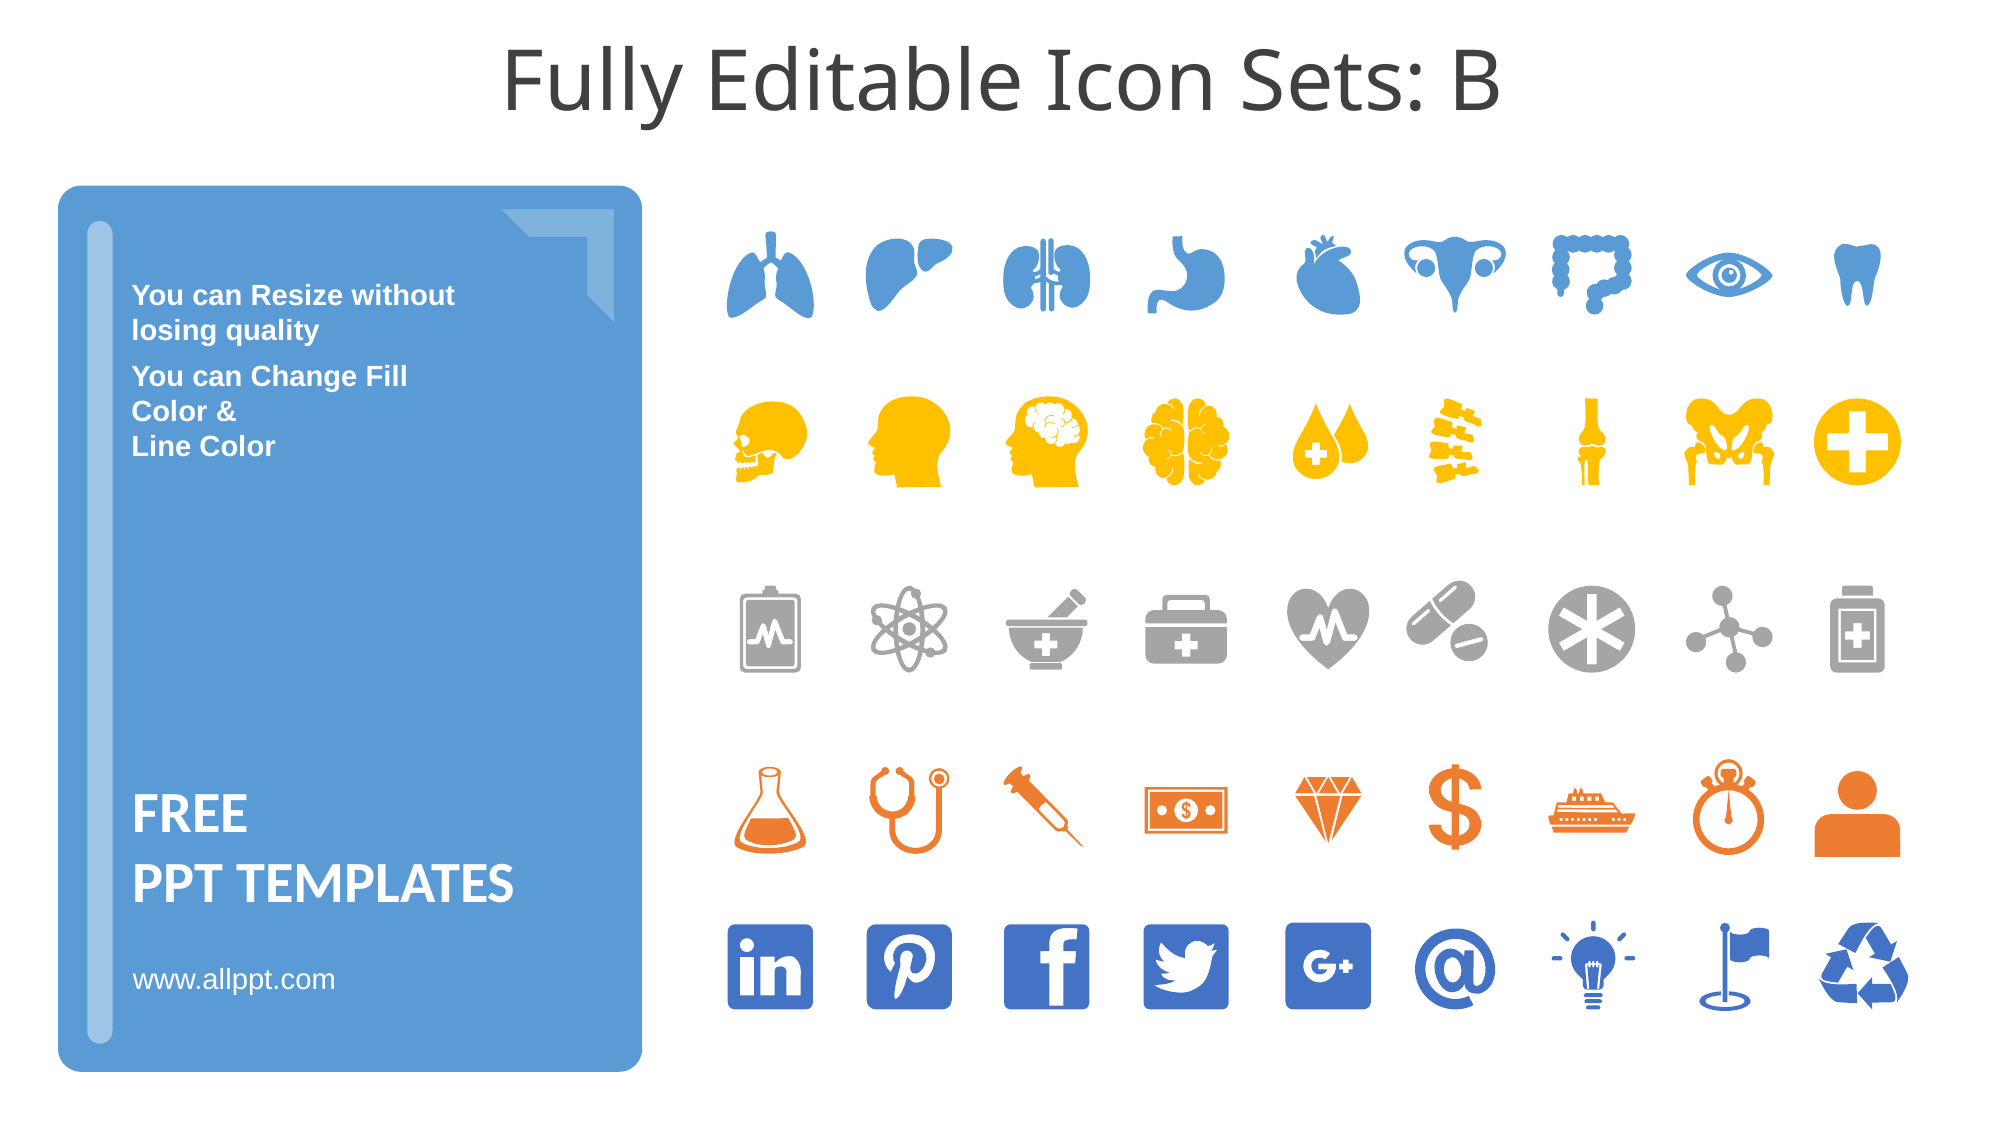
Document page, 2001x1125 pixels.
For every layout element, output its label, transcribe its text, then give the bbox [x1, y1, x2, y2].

text_box [1836, 769, 1878, 811]
text_box [1576, 397, 1607, 487]
text_box [869, 584, 949, 674]
text_box [1559, 931, 1571, 943]
text_box [1550, 955, 1564, 962]
text_box [1547, 787, 1637, 834]
text_box [1550, 233, 1633, 316]
text_box [1449, 622, 1489, 663]
text_box [1284, 921, 1372, 1011]
text_box [1144, 786, 1229, 835]
text_box [1293, 775, 1364, 844]
text_box [1829, 584, 1886, 674]
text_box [1428, 398, 1482, 486]
text_box [1002, 237, 1092, 313]
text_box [868, 396, 951, 488]
text_box [1590, 919, 1597, 933]
text_box [1683, 397, 1776, 487]
text_box [1003, 923, 1091, 1011]
text_box [1144, 593, 1228, 625]
text_box [1403, 235, 1507, 316]
text_box [865, 923, 953, 1011]
text_box [864, 237, 954, 312]
text_box [1004, 395, 1089, 489]
list Fully Editable Icon Sets: B [53, 20, 1952, 140]
text_box [868, 765, 951, 855]
text_box [1833, 242, 1882, 308]
text_box [1547, 584, 1637, 674]
text_box [1813, 813, 1902, 858]
text_box [1295, 233, 1362, 316]
text_box [1286, 587, 1371, 671]
text_box [1002, 765, 1085, 848]
text_box [725, 230, 815, 320]
text_box [1427, 763, 1483, 851]
text_box [1818, 921, 1910, 1013]
text_box [1405, 579, 1477, 646]
text_box [1146, 235, 1226, 315]
text_box [1144, 626, 1228, 665]
text_box [738, 584, 802, 674]
text_box [726, 923, 814, 1011]
text_box [732, 400, 809, 484]
text_box [1004, 587, 1089, 671]
text_box [1623, 955, 1637, 962]
text_box [1569, 935, 1617, 1011]
text_box [1616, 931, 1628, 943]
text_box [1141, 397, 1231, 487]
text_box [1691, 758, 1766, 856]
text_box [1684, 584, 1774, 674]
text_box [1698, 921, 1771, 1012]
text_box [733, 765, 808, 855]
text_box [1142, 923, 1230, 1011]
text_box [1291, 400, 1370, 481]
text_box [1413, 927, 1497, 1011]
text_box [1684, 251, 1775, 299]
text_box [1812, 397, 1902, 487]
